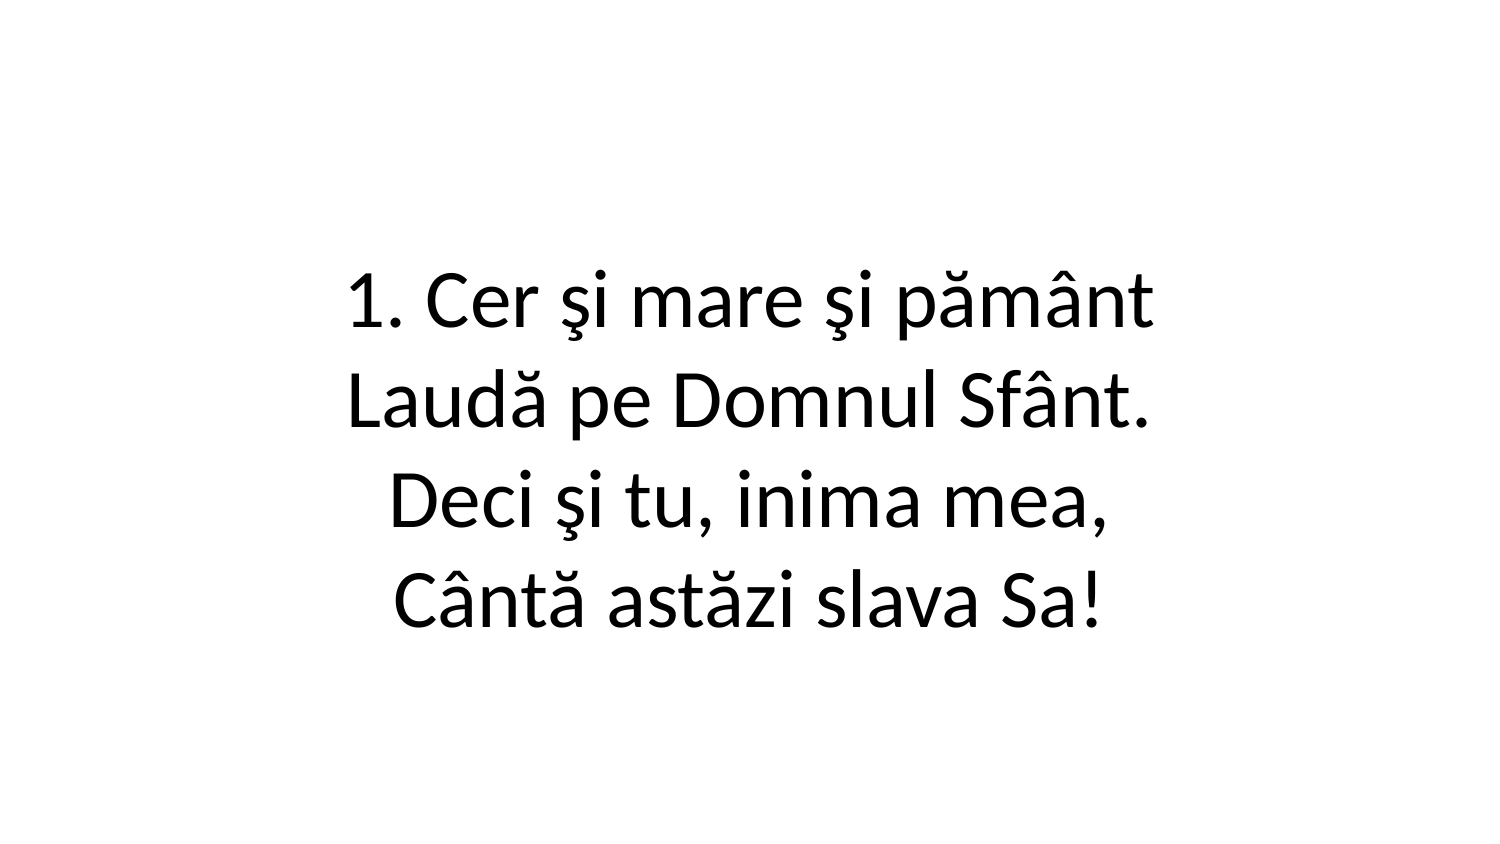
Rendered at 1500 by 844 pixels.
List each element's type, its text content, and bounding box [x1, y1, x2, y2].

text_box 1. Cer şi mare şi pământ Laudă pe Domnul Sfânt. Deci şi tu, inima mea, Cântă astăzi slava Sa! [328, 192, 1171, 652]
